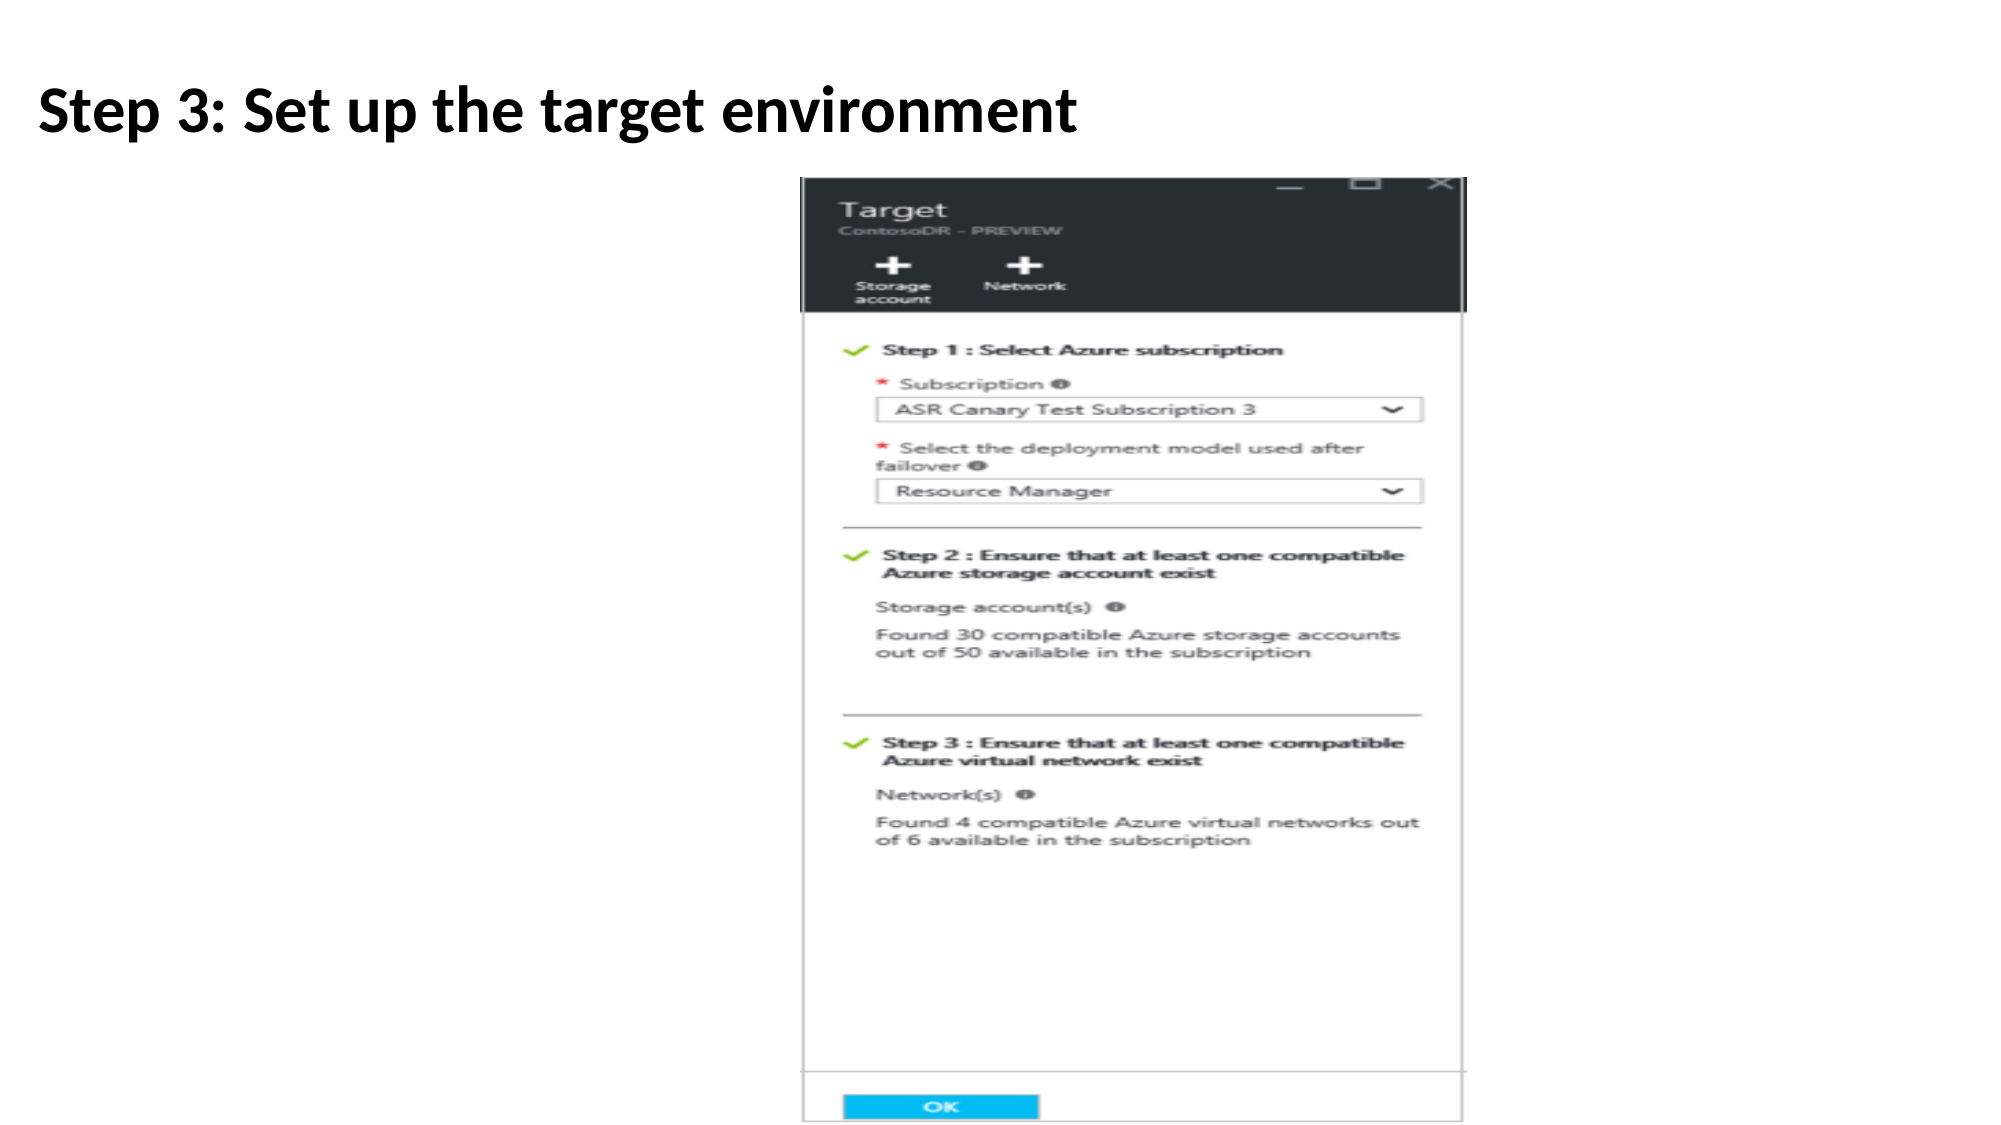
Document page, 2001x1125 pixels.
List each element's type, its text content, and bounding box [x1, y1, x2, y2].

title Step 3: Set up the target environment [23, 40, 1749, 181]
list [800, 178, 1467, 1125]
